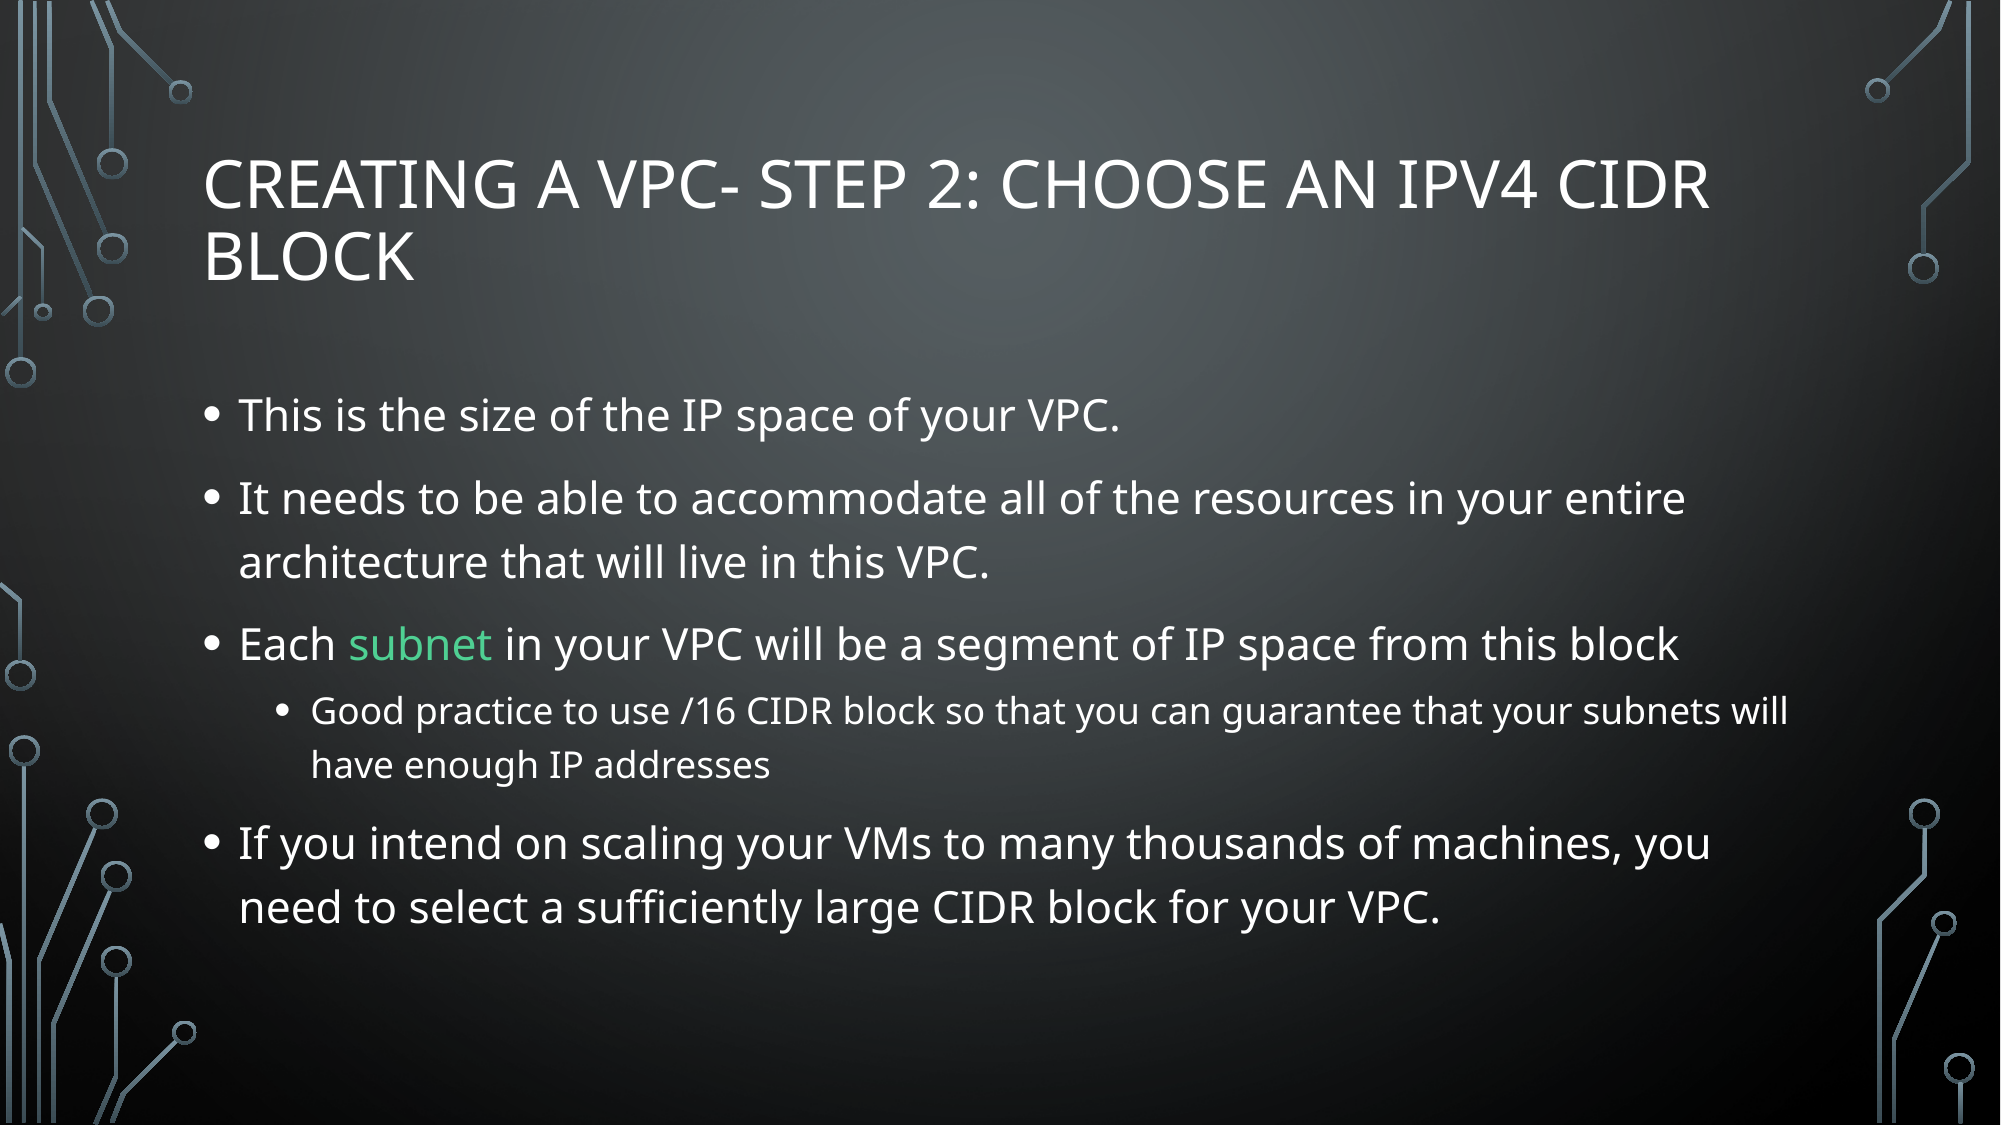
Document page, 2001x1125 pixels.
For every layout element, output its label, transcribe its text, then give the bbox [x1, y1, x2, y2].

list This is the size of the IP space of your VPC. It needs to be able to accommodate all of the resources in your entire architecture that will live in this VPC. Each subnet in your VPC will be a segment of IP space from this block Good practice to use /16 CIDR block so that you can guarantee that your subnets will have enough IP addresses If you intend on scaling your VMs to many thousands of machines, you need to select a sufficiently large CIDR block for your VPC. [187, 369, 1813, 950]
title Creating a VPC- Step 2: Choose an IPv4 CIDR Block [187, 101, 1813, 344]
